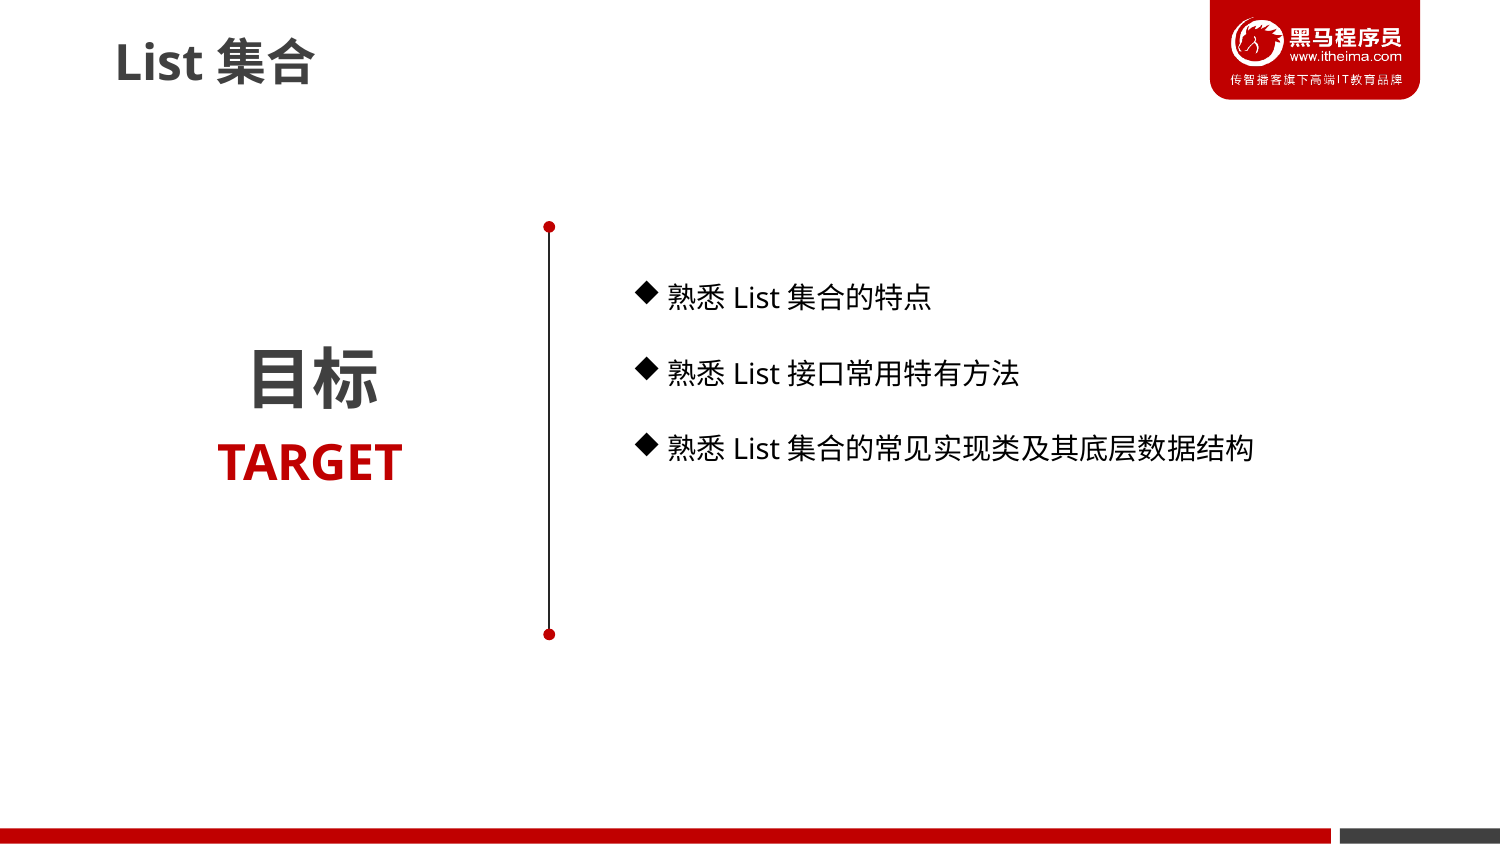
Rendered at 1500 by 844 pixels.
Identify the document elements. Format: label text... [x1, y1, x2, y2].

title List集合 [103, 29, 1183, 93]
picture [1212, 8, 1421, 94]
list 熟悉List集合的特点 熟悉List接口常用特有方法 熟悉List集合的常见实现类及其底层数据结构 [621, 238, 1314, 632]
